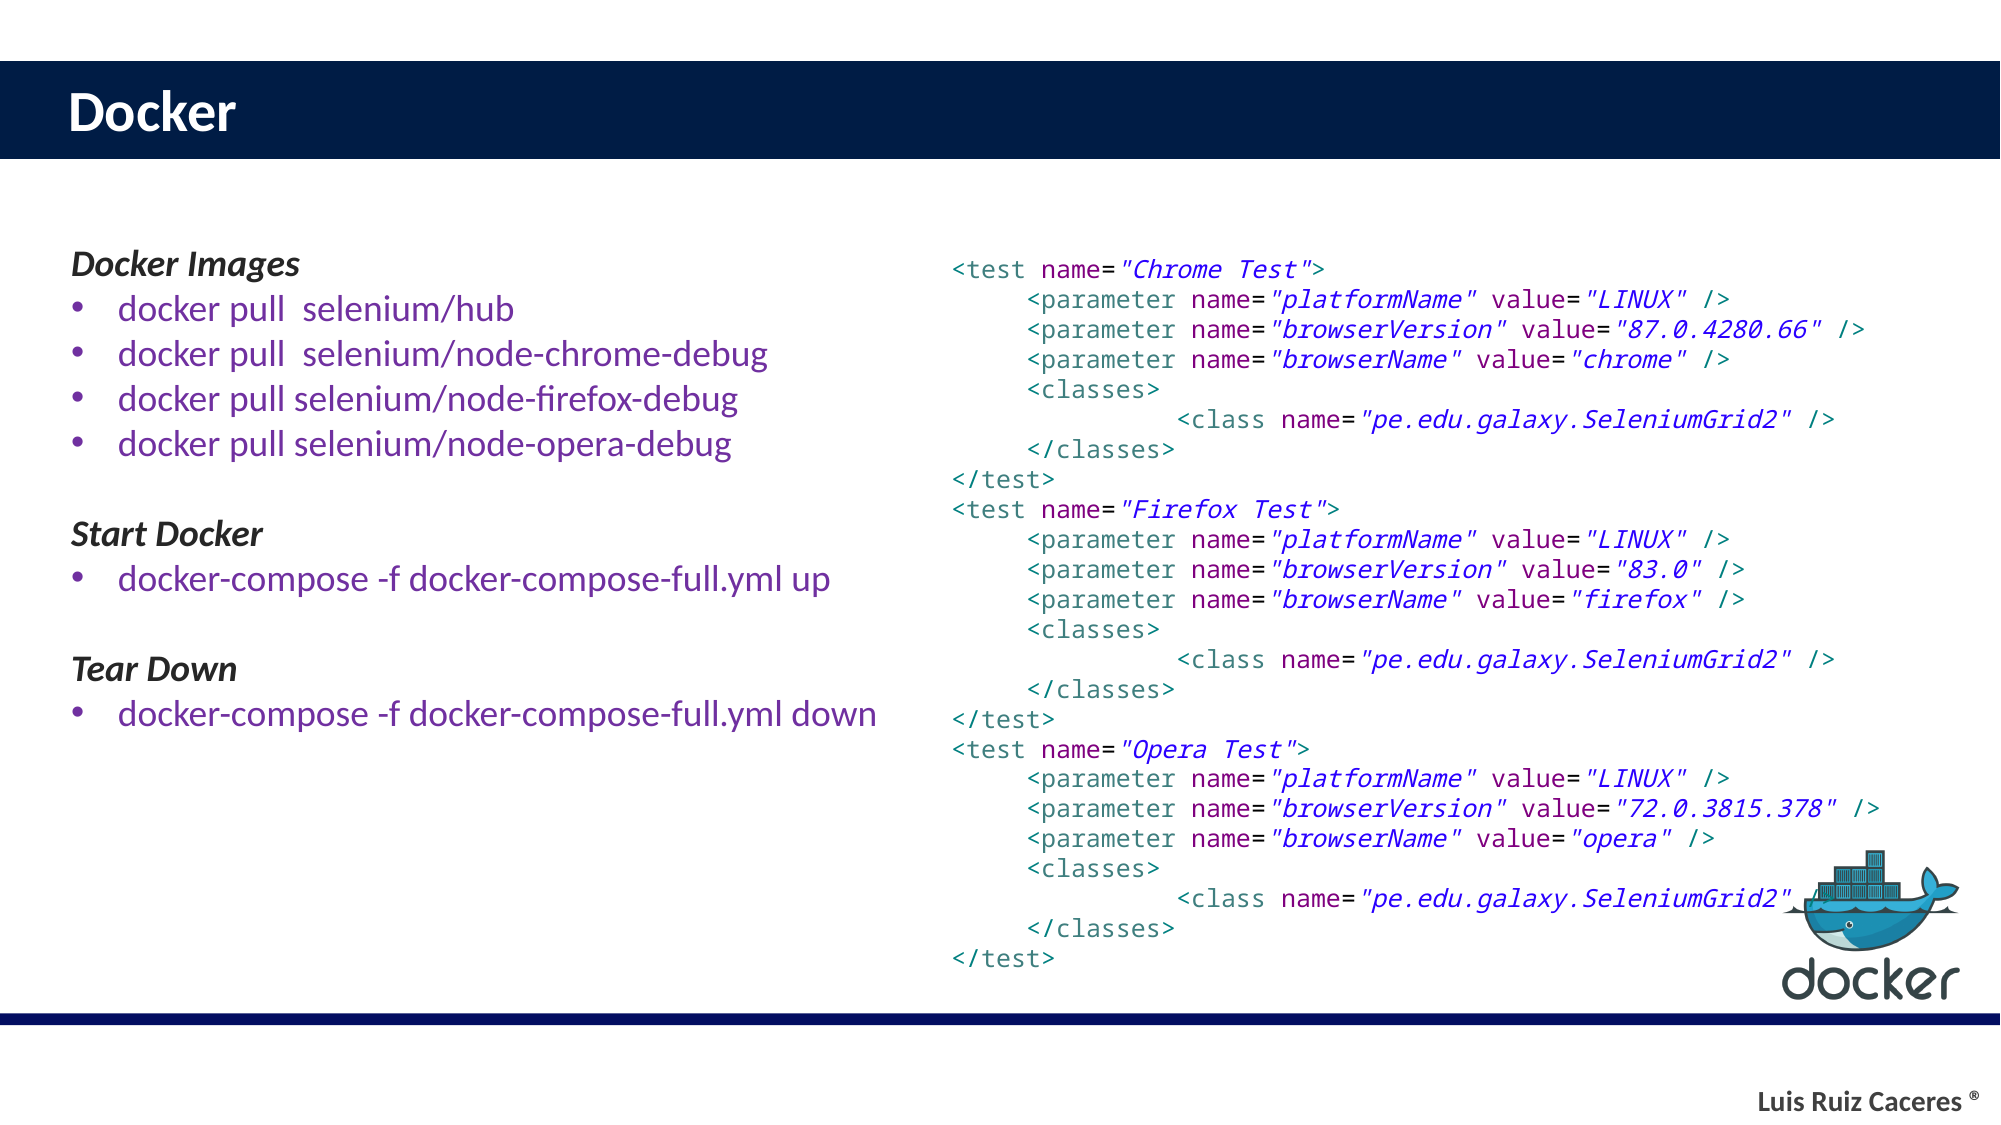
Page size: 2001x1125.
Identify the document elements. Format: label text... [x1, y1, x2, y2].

picture [0, 61, 2000, 159]
text_box Luis Ruiz Caceres ® [1743, 1074, 1999, 1125]
picture [1782, 836, 1960, 1014]
text_box Docker Images docker pull selenium/hub docker pull selenium/node-chrome-debug docker pull selenium/node-firefox-debug docker pull selenium/node-opera-debug Start Docker docker-compose -f docker-compose-full.yml up Tear Down docker-compose -f docker-compose-full.yml down [56, 231, 894, 787]
text_box [0, 1012, 2000, 1026]
text_box <test name="Chrome Test"> <parameter name="platformName" value="LINUX" /> <parameter name="browserVersion" value="87.0.4280.66" /> <parameter name="browserName" value="chrome" /> <classes> <class name="pe.edu.galaxy.SeleniumGrid2" /> </classes> </test> <test name="Firefox Test"> <parameter name="platformName" value="LINUX" /> <parameter name="browserVersion" value="83.0" /> <parameter name="browserName" value="firefox" /> <classes> <class name="pe.edu.galaxy.SeleniumGrid2" /> </classes> </test> <test name="Opera Test"> <parameter name="platformName" value="LINUX" /> <parameter name="browserVersion" value="72.0.3815.378" /> <parameter name="browserName" value="opera" /> <classes> <class name="pe.edu.galaxy.SeleniumGrid2" /> </classes> </test> [936, 246, 2000, 980]
